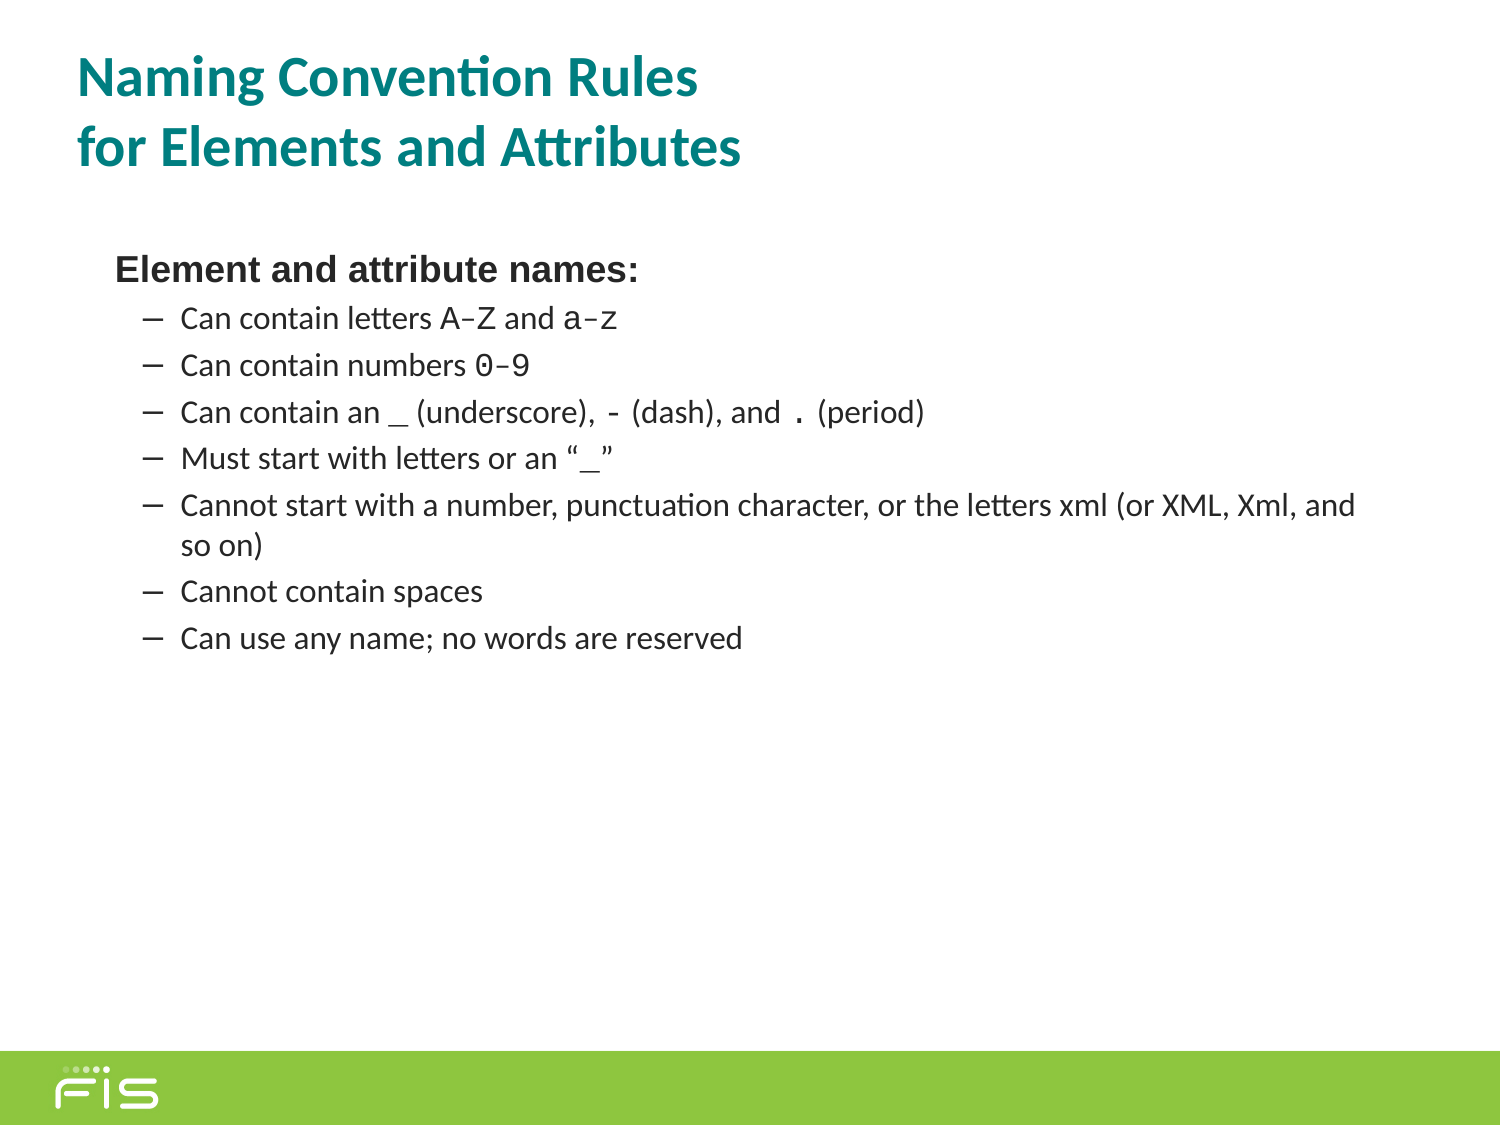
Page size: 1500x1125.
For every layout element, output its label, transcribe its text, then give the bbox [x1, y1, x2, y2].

list Element and attribute names: Can contain letters A–Z and a–z Can contain numbers 0–9 Can contain an _ (underscore), - (dash), and . (period) Must start with letters or an “_” Cannot start with a number, punctuation character, or the letters xml (or XML, Xml, and so on) Cannot contain spaces Can use any name; no words are reserved [99, 237, 1400, 820]
title Naming Convention Rules for Elements and Attributes [62, 38, 1426, 177]
picture [0, 0, 1500, 1125]
